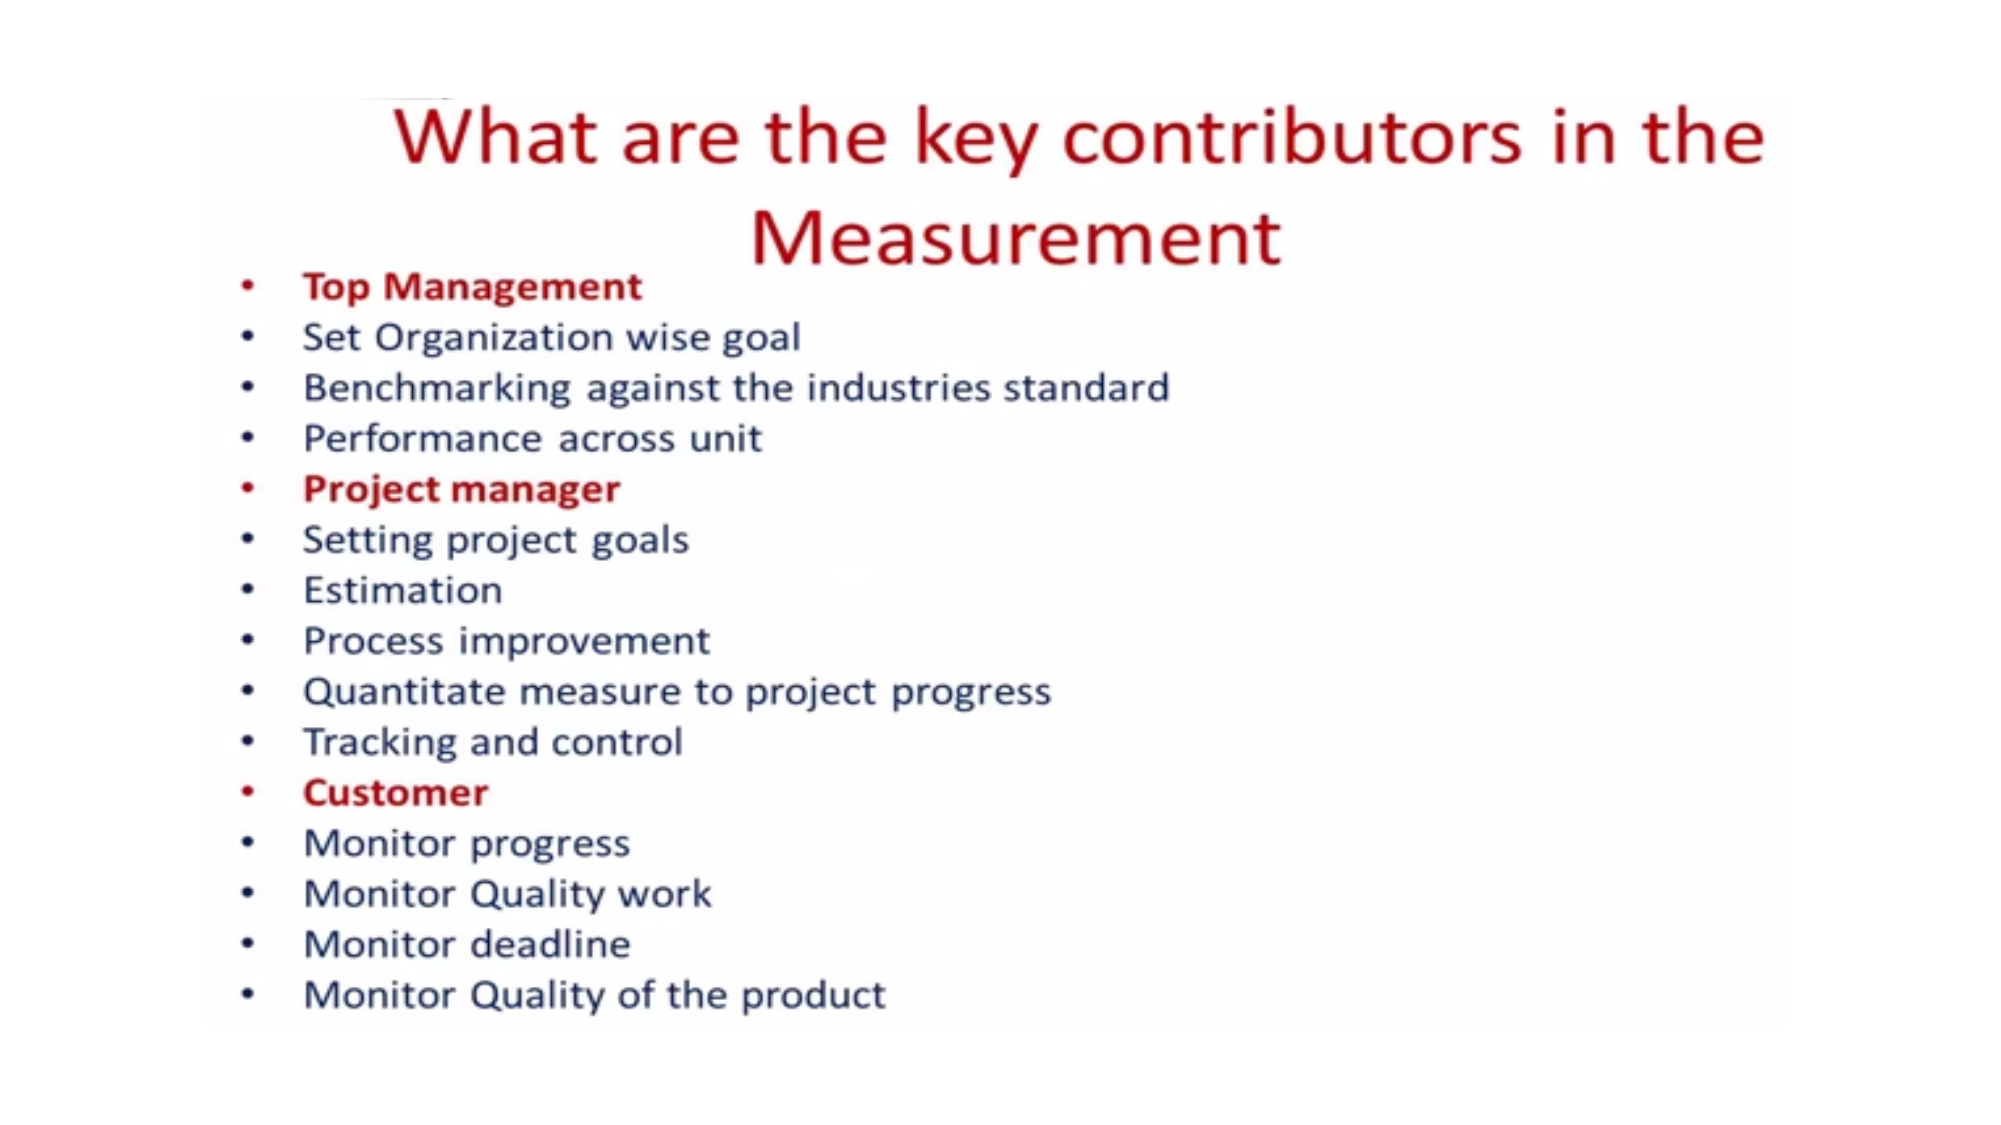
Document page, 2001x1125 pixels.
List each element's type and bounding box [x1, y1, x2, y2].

picture [202, 98, 1787, 1026]
